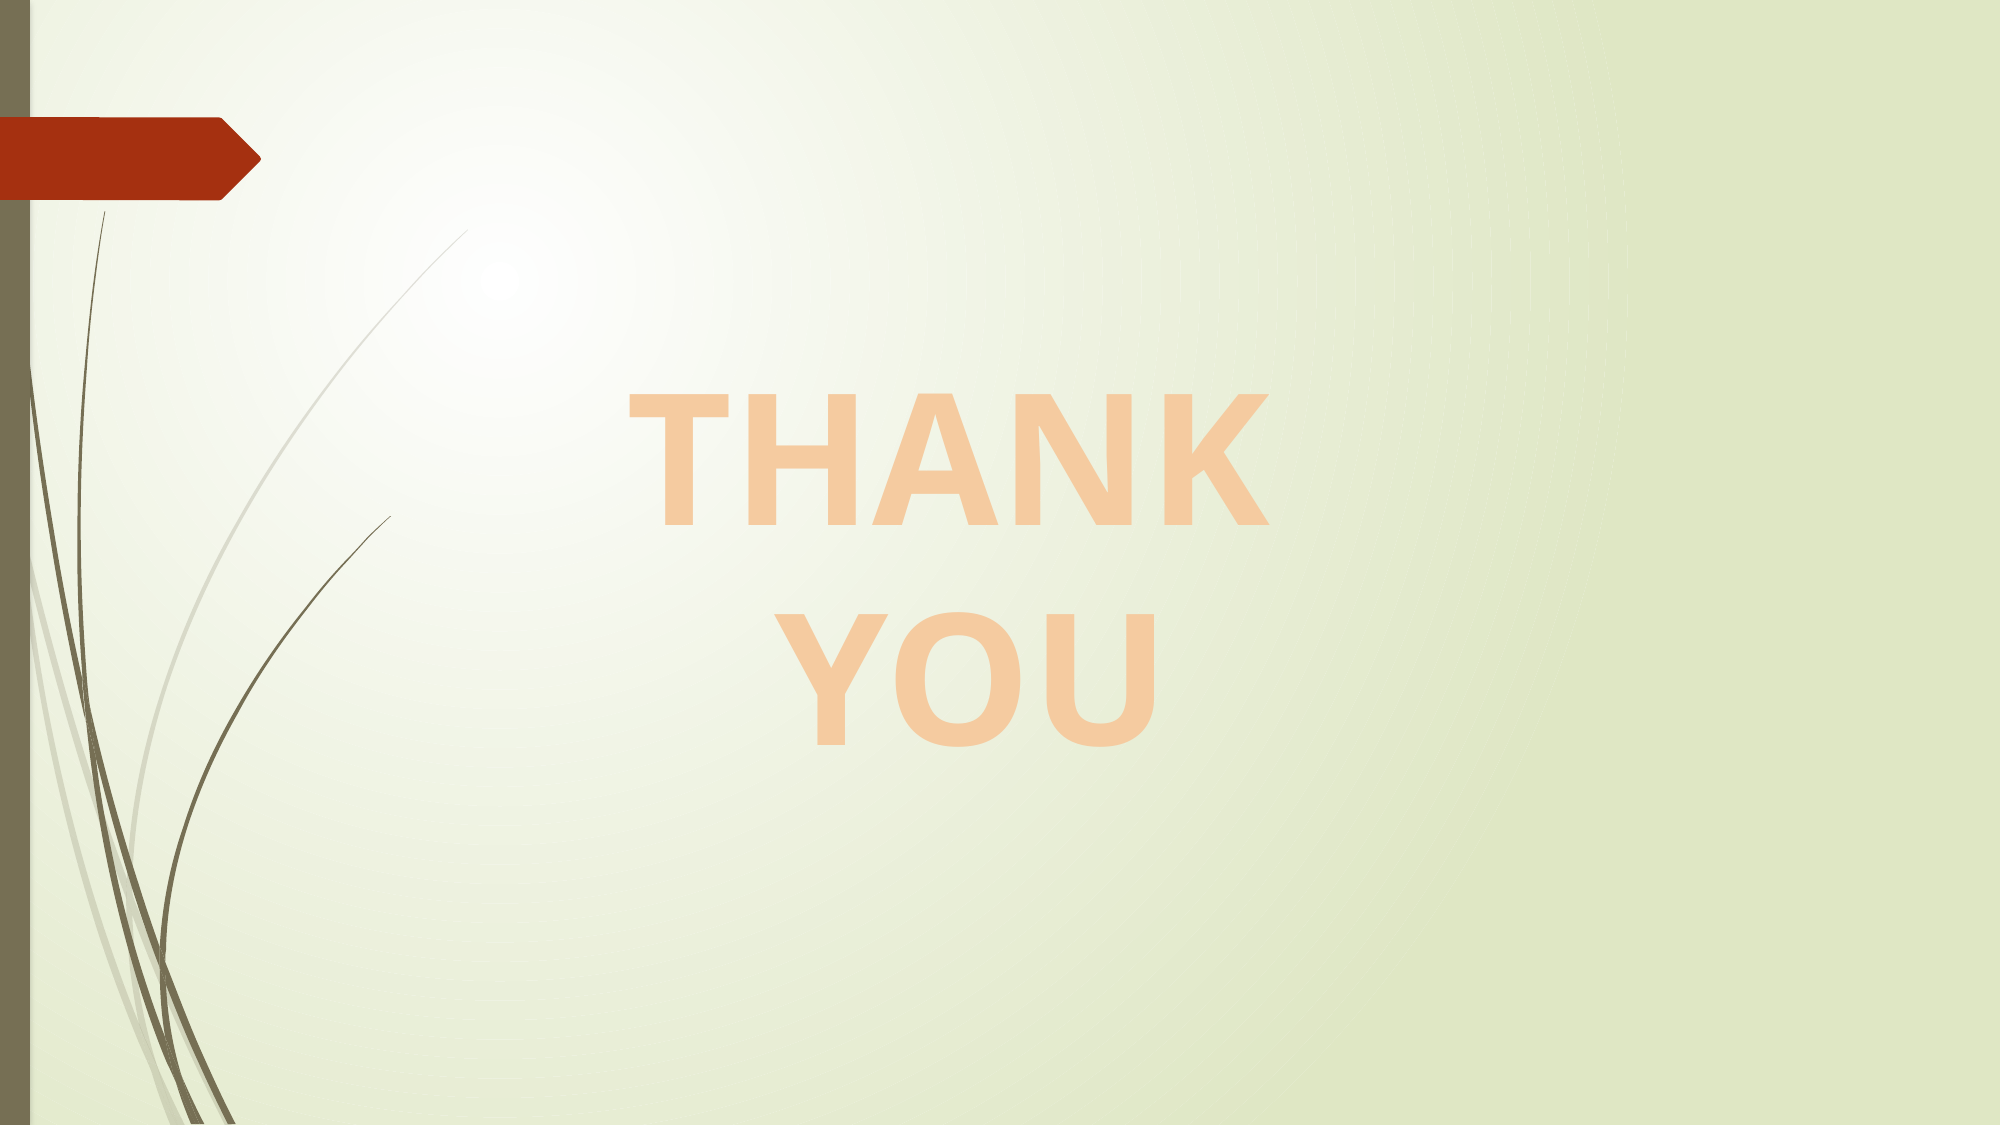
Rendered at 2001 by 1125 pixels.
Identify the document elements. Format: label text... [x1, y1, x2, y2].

text_box THANK YOU [611, 334, 1334, 790]
